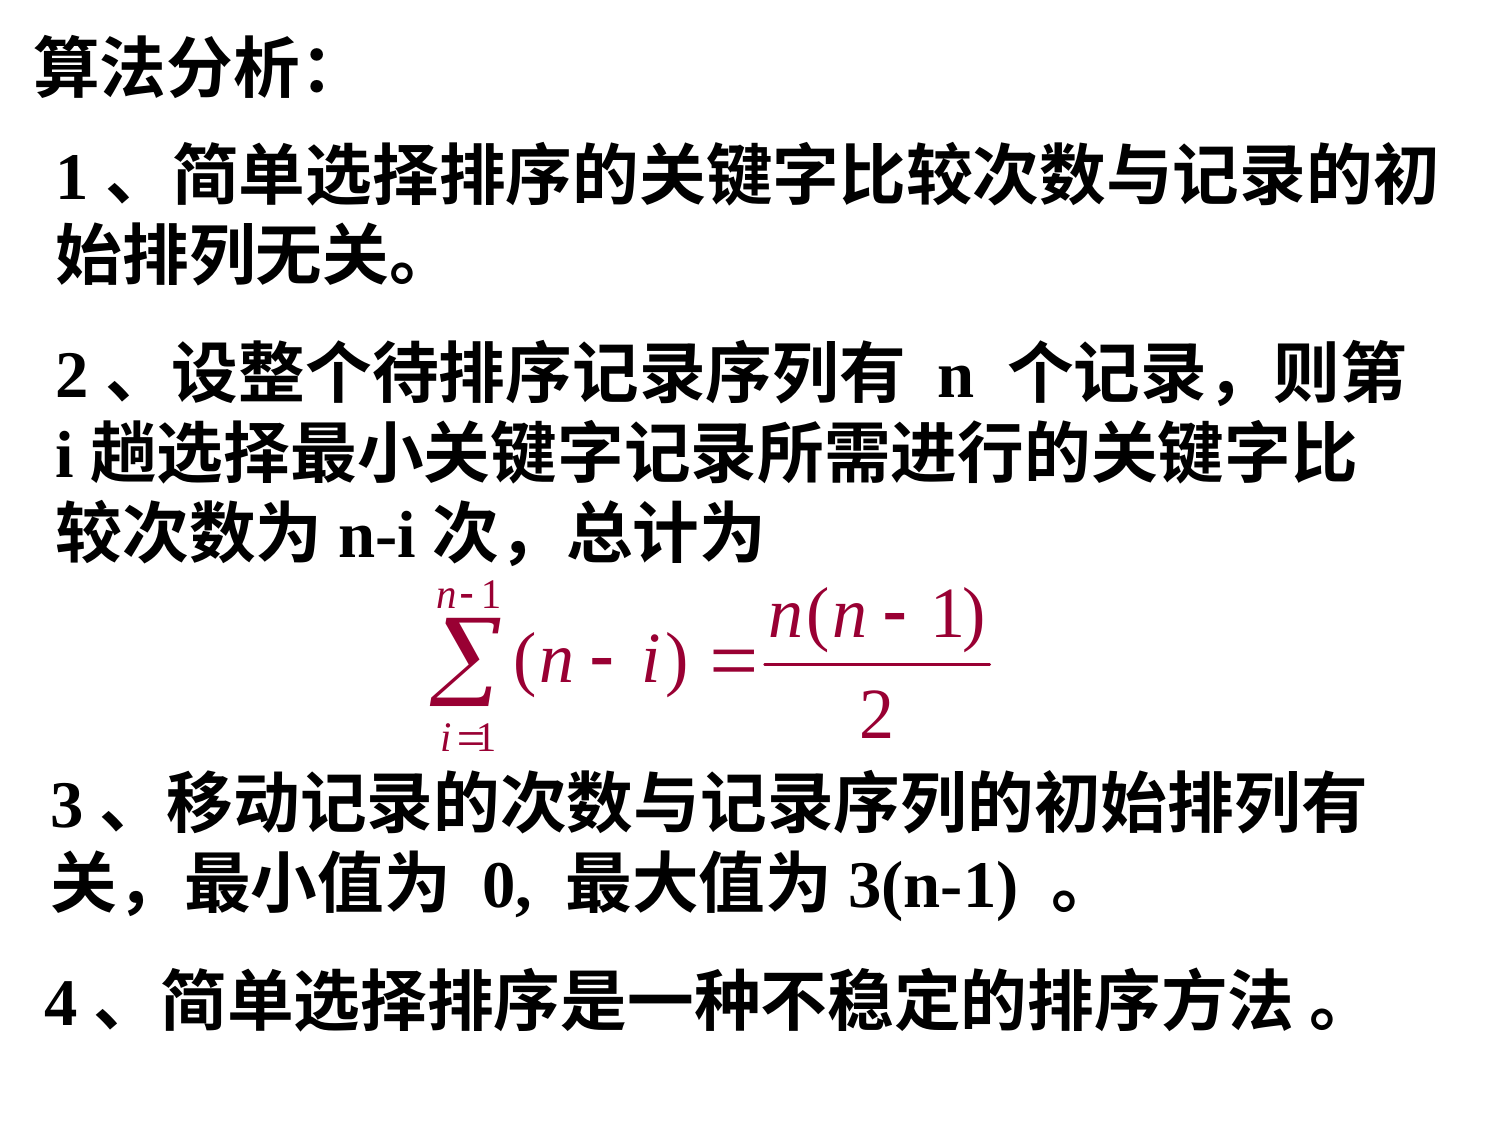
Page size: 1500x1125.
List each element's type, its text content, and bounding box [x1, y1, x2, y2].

text_box 3、移动记录的次数与记录序列的初始排列有关，最小值为 0, 最大值为3(n-1) 。 [35, 753, 1447, 929]
text_box 算法分析： [18, 18, 382, 114]
text_box 4、简单选择排序是一种不稳定的排序方法 。 [29, 951, 1441, 1047]
text_box 1、简单选择排序的关键字比较次数与记录的初始排列无关。 [41, 125, 1459, 301]
text_box 2、设整个待排序记录序列有 n 个记录，则第i趟选择最小关键字记录所需进行的关键字比较次数为n-i次，总计为 [41, 323, 1424, 579]
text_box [418, 562, 1005, 765]
